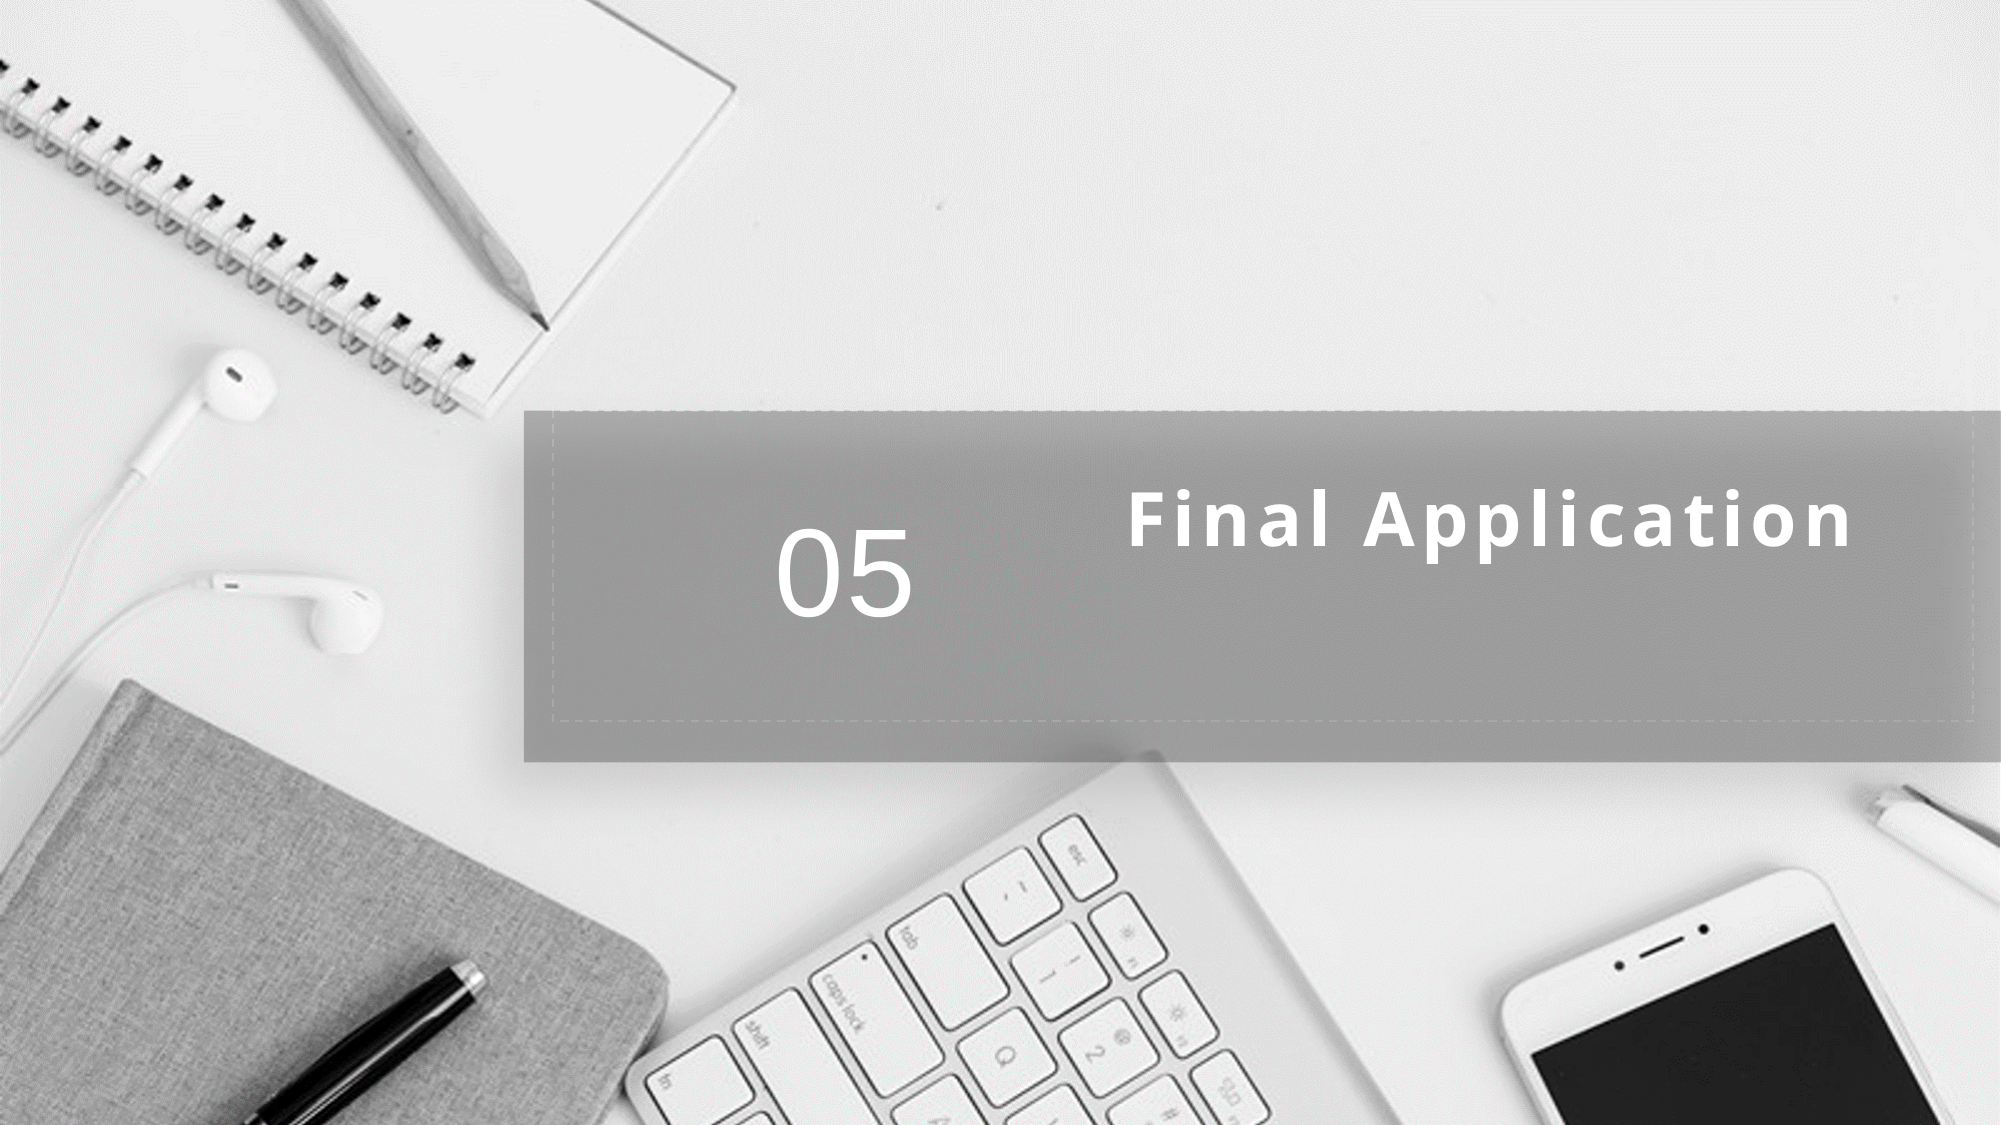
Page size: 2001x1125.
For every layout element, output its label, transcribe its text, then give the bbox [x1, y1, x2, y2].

picture [0, 0, 2000, 1125]
text_box 05 [547, 483, 1107, 650]
title Final Application [1110, 464, 1952, 579]
